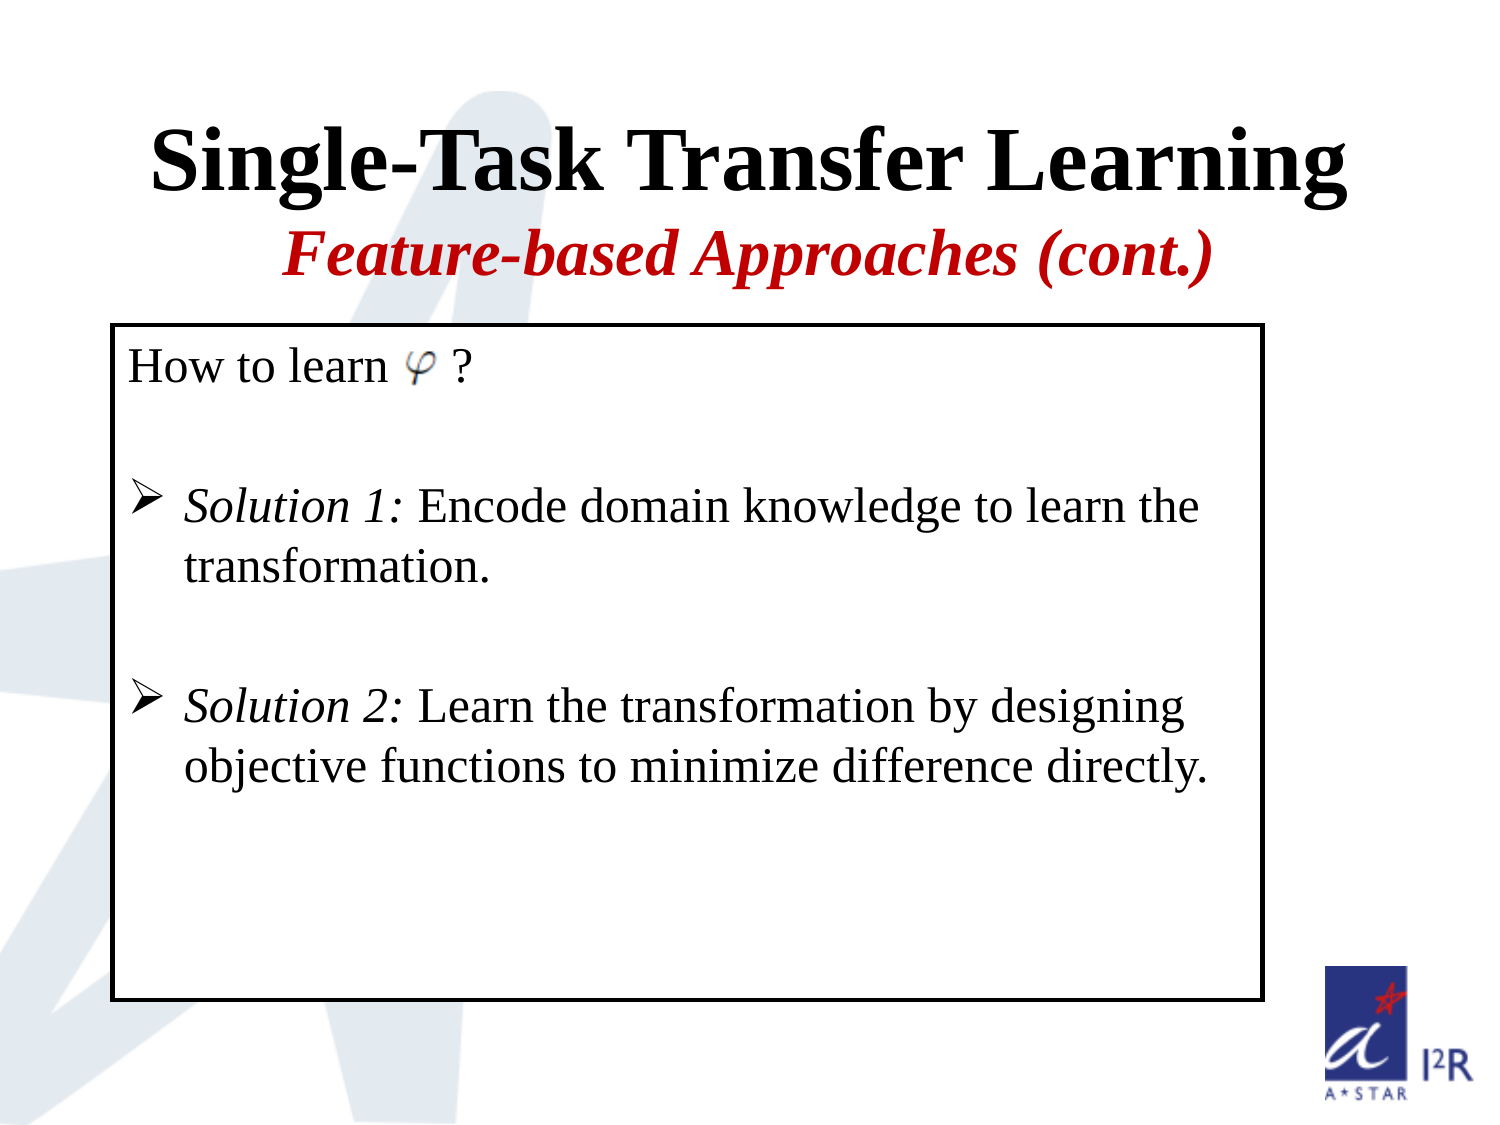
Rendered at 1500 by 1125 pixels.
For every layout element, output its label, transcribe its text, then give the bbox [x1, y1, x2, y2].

picture [399, 337, 441, 391]
list How to learn ? Solution 1: Encode domain knowledge to learn the transformation. Solution 2: Learn the transformation by designing objective functions to minimize difference directly. [112, 324, 1263, 1001]
picture [1325, 966, 1500, 1125]
title Single-Task Transfer Learning Feature-based Approaches (cont.) [112, 99, 1388, 288]
picture [0, 91, 981, 1125]
